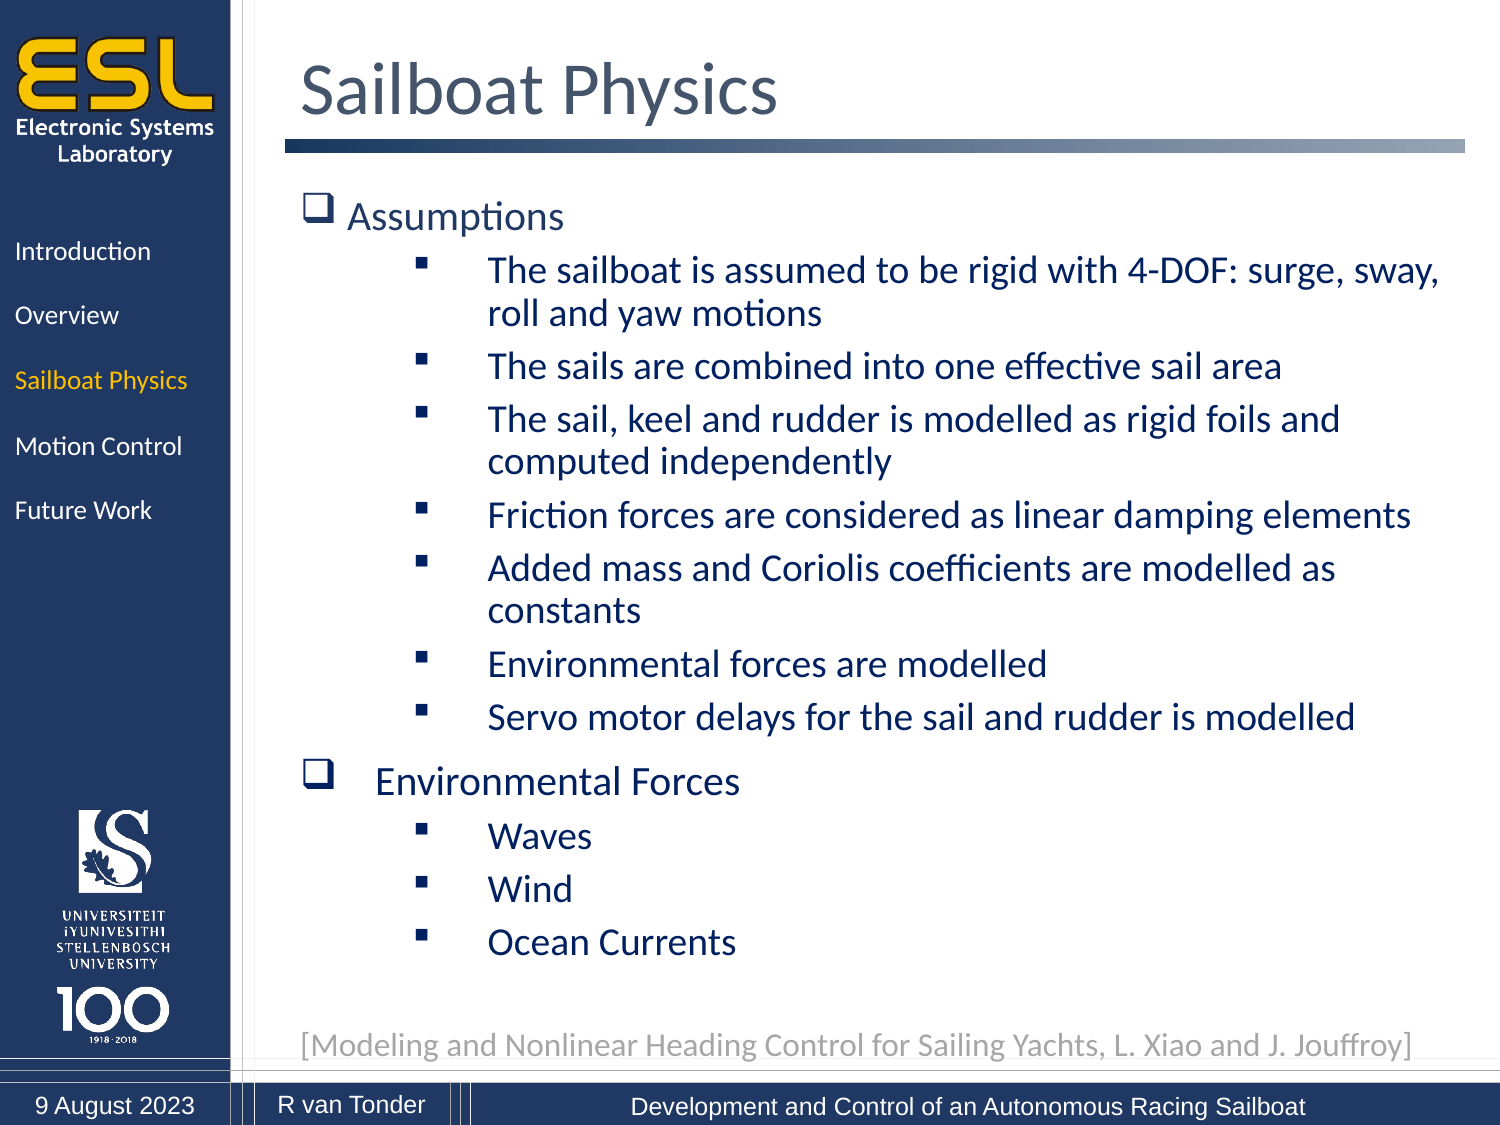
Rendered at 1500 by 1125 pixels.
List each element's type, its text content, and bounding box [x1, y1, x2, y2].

text_box [Modeling and Nonlinear Heading Control for Sailing Yachts, L. Xiao and J. Jouffroy] [285, 1016, 1500, 1071]
picture [10, 30, 220, 170]
picture [54, 808, 175, 1048]
list Assumptions The sailboat is assumed to be rigid with 4-DOF: surge, sway, roll and yaw motions The sails are combined into one effective sail area The sail, keel and rudder is modelled as rigid foils and computed independently Friction forces are considered as linear damping elements Added mass and Coriolis coefficients are modelled as constants Environmental forces are modelled Servo motor delays for the sail and rudder is modelled Environmental Forces Waves Wind Ocean Currents [285, 186, 1465, 1005]
list Sailboat Physics [285, 32, 1465, 139]
text_box Introduction Overview Sailboat Physics Motion Control Future Work [0, 225, 225, 533]
